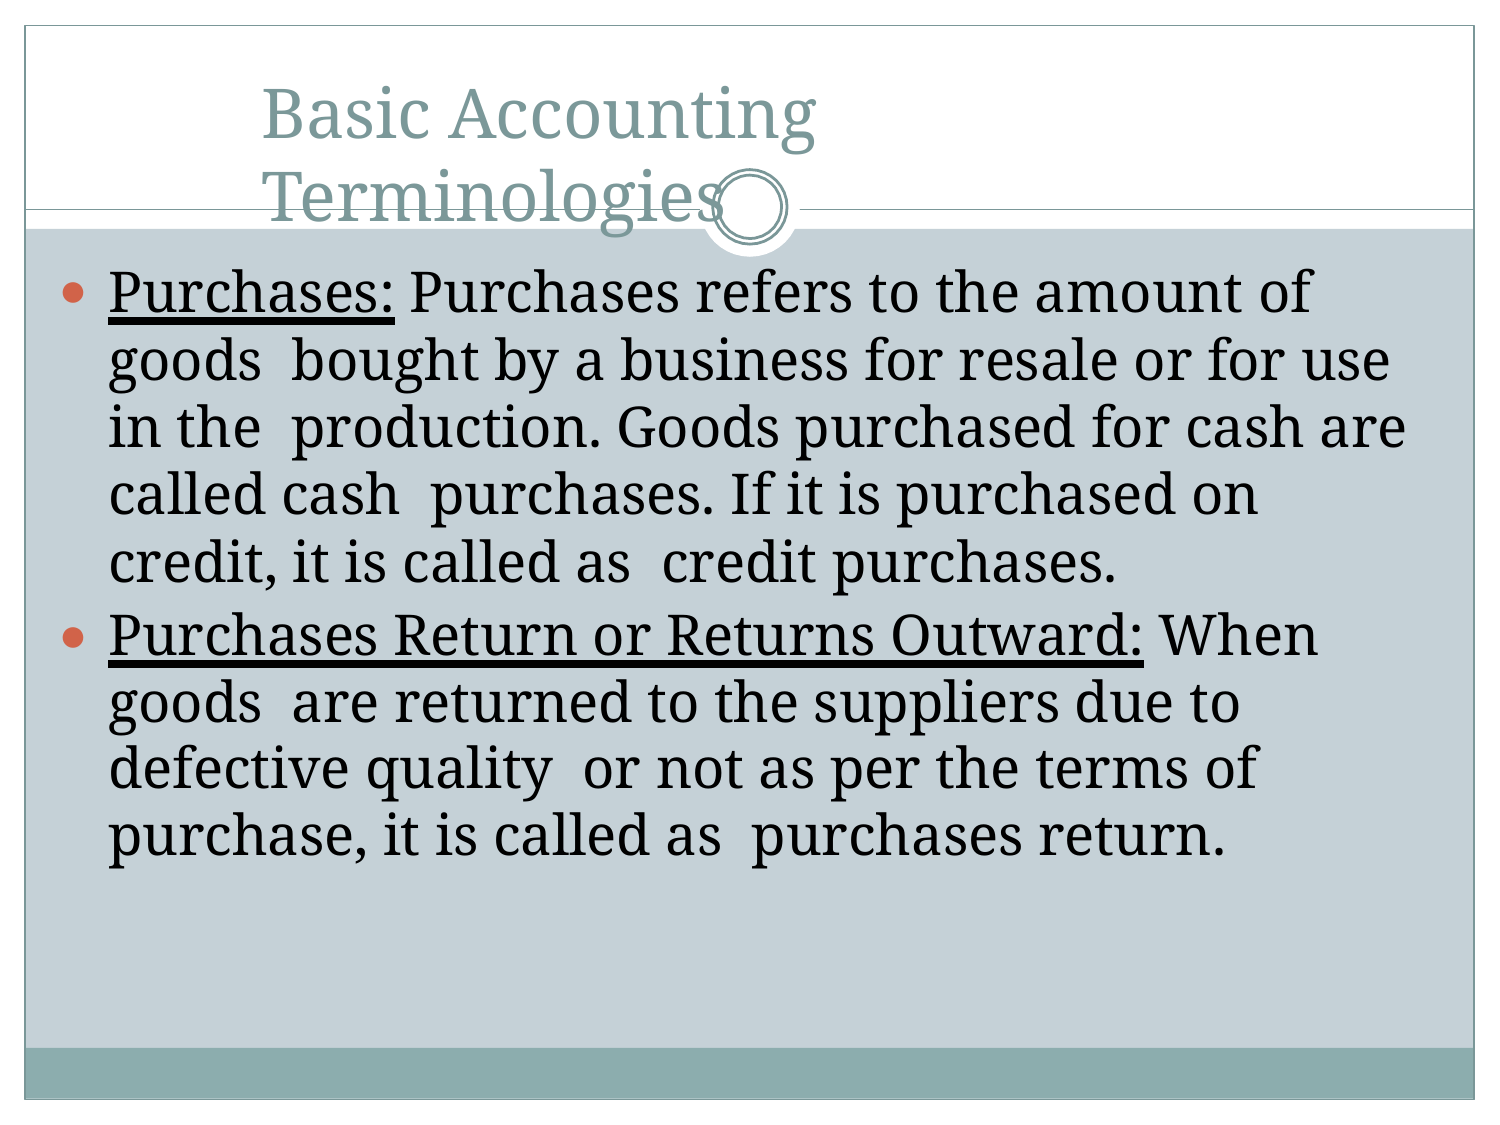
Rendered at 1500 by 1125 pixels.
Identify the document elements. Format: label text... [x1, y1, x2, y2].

text_box Purchases: Purchases refers to the amount of goods bought by a business for resale or for use in the production. Goods purchased for cash are called cash purchases. If it is purchased on credit, it is called as credit purchases. Purchases Return or Returns Outward: When goods are returned to the suppliers due to defective quality or not as per the terms of purchase, it is called as purchases return. [56, 252, 1429, 870]
title Basic Accounting Terminologies [259, 68, 1239, 252]
